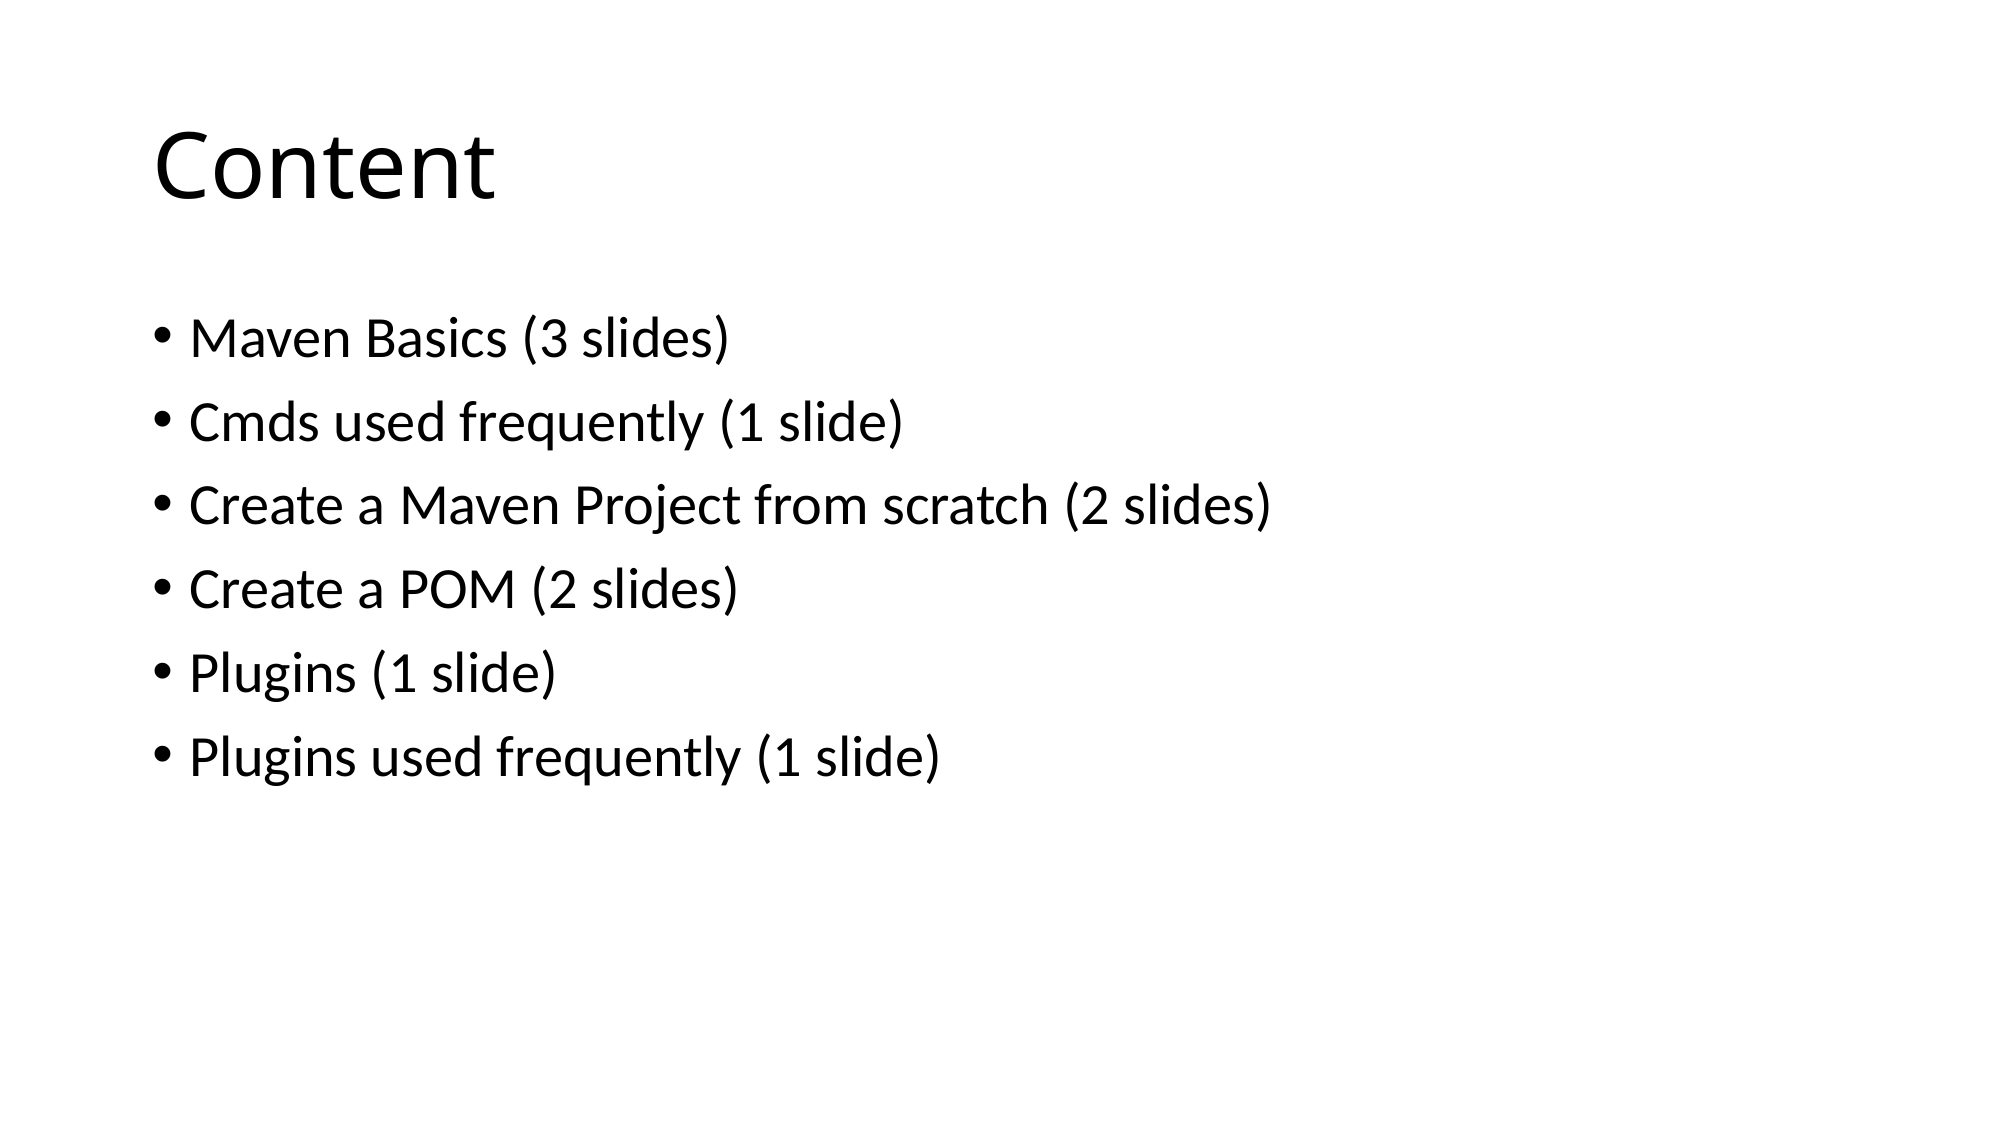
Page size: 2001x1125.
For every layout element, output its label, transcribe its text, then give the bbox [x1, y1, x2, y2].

list Maven Basics (3 slides) Cmds used frequently (1 slide) Create a Maven Project from scratch (2 slides) Create a POM (2 slides) Plugins (1 slide) Plugins used frequently (1 slide) [137, 299, 1863, 1014]
title Content [137, 59, 1863, 278]
